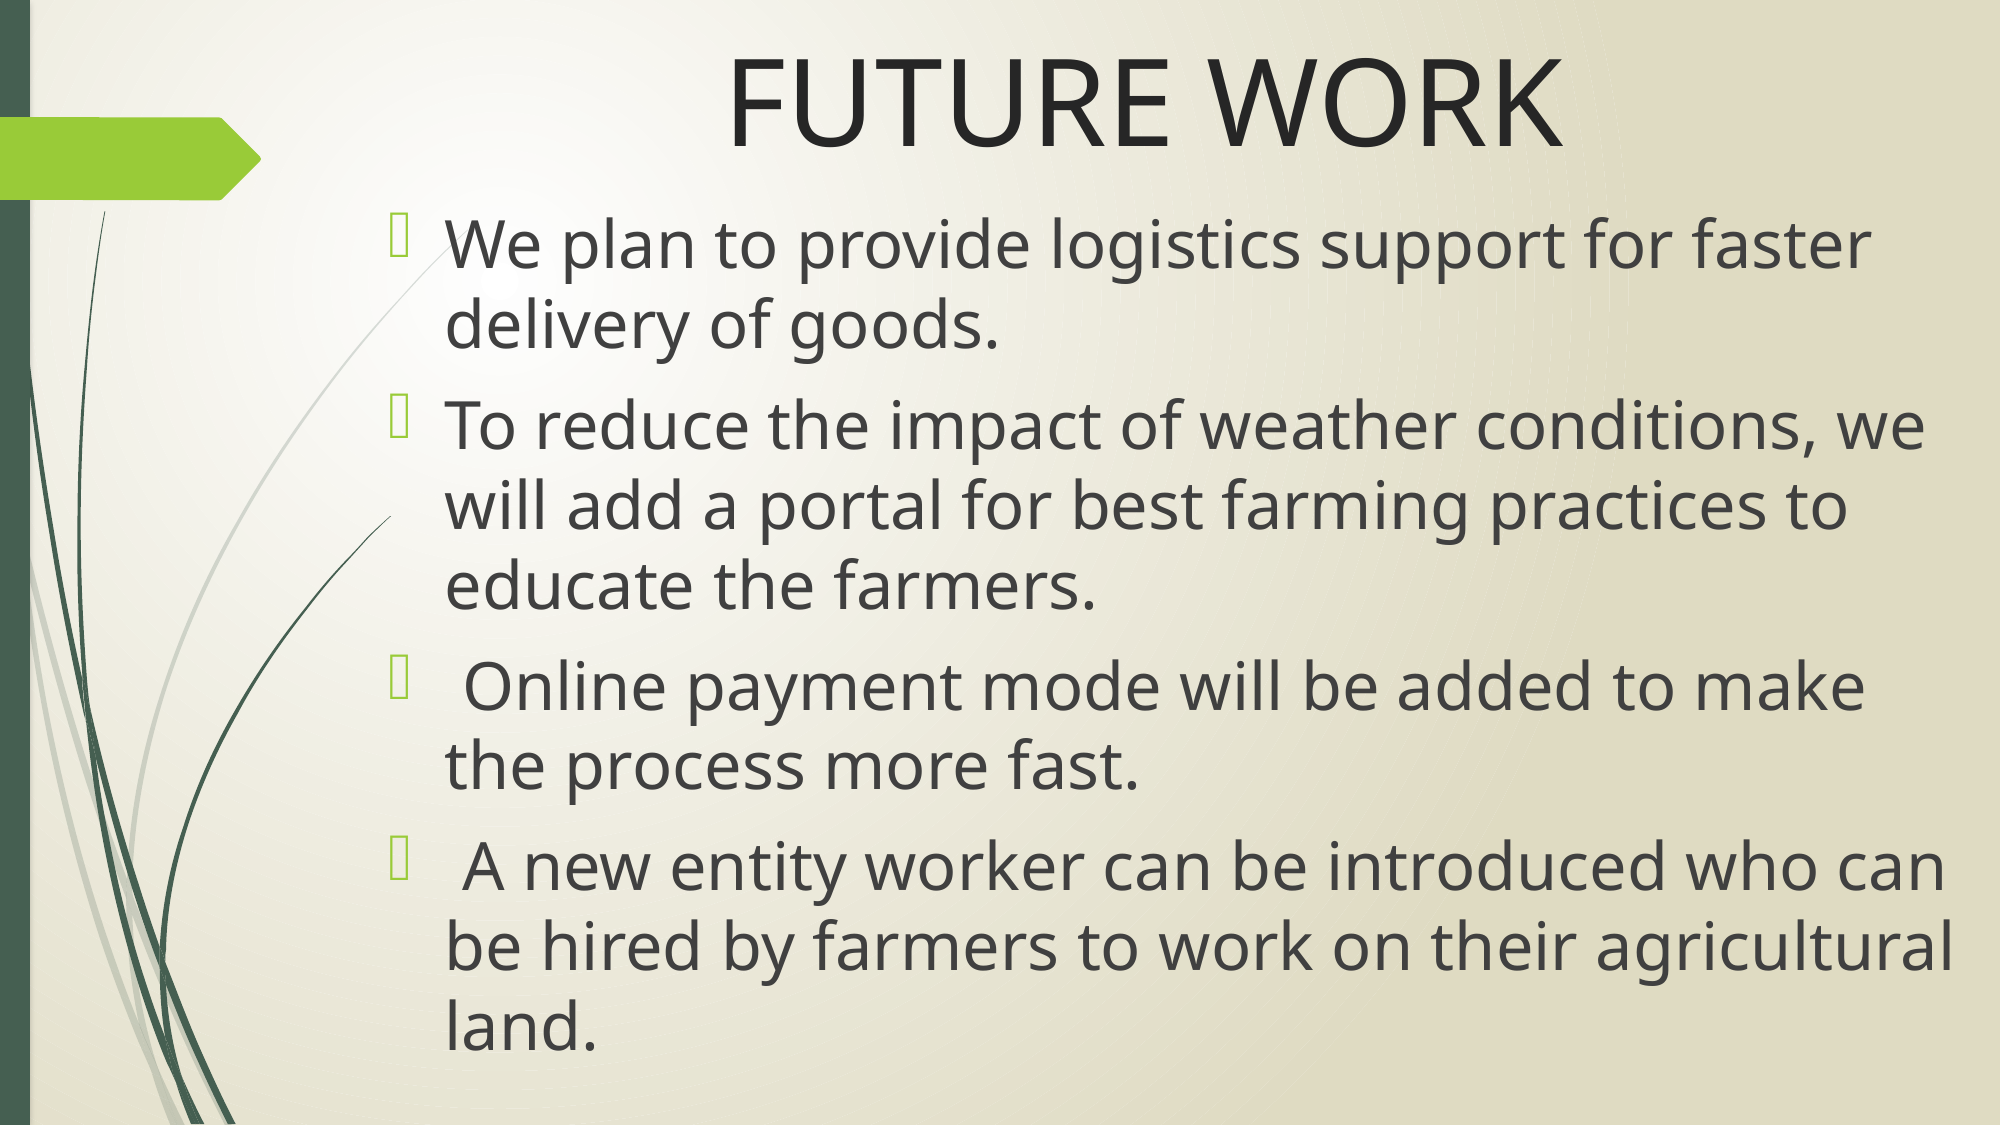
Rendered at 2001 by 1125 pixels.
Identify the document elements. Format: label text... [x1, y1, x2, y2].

title FUTURE WORK [412, 17, 1875, 180]
list We plan to provide logistics support for faster delivery of goods. To reduce the impact of weather conditions, we will add a portal for best farming practices to educate the farmers. Online payment mode will be added to make the process more fast. A new entity worker can be introduced who can be hired by farmers to work on their agricultural land. [373, 194, 2000, 1125]
